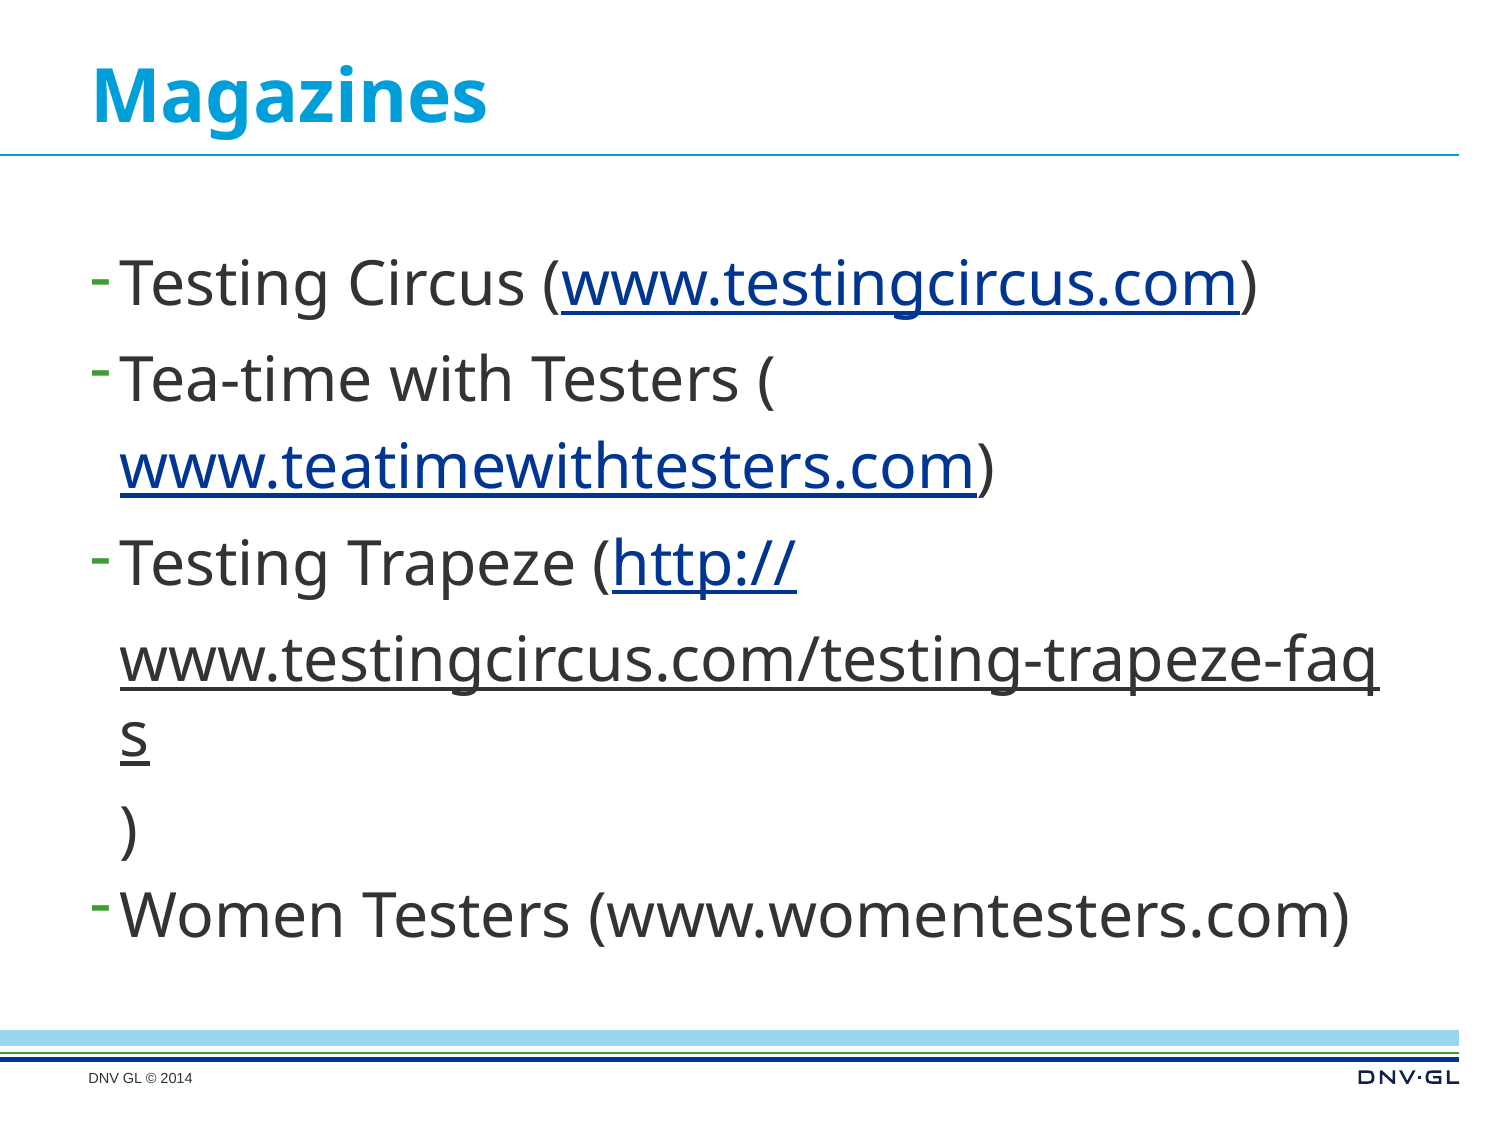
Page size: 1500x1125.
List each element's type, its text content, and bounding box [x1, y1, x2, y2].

list Testing Circus (www.testingcircus.com) Tea-time with Testers (www.teatimewithtesters.com) Testing Trapeze (http://www.testingcircus.com/testing-trapeze-faqs) Women Testers (www.womentesters.com) [75, 216, 1425, 1032]
title Magazines [75, 0, 1425, 153]
